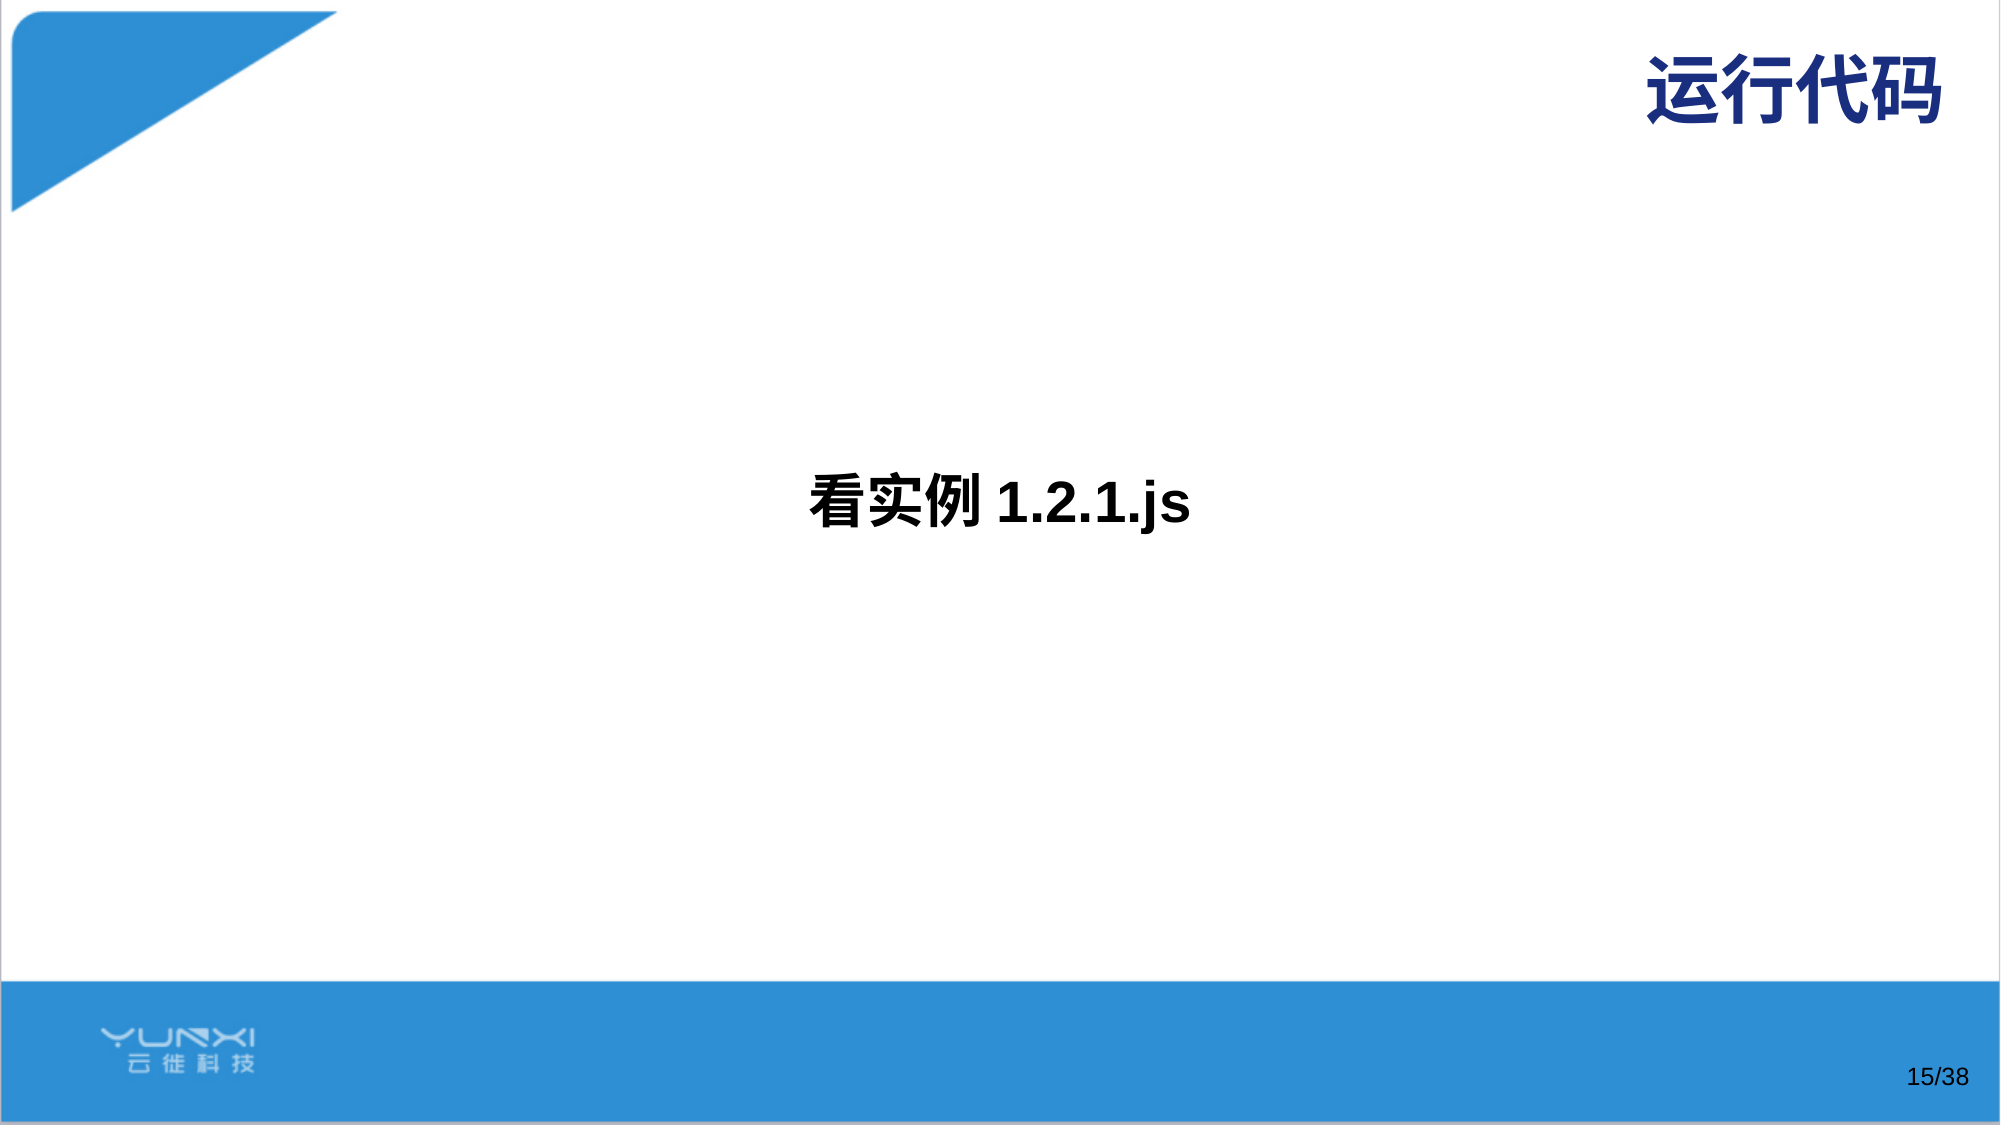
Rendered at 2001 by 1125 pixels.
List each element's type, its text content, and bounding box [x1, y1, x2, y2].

slide_number /38 [1517, 1053, 1985, 1114]
title 运行代码 [160, 13, 1961, 162]
picture [0, 0, 2001, 1125]
list 看实例1.2.1.js [15, 210, 1985, 1034]
